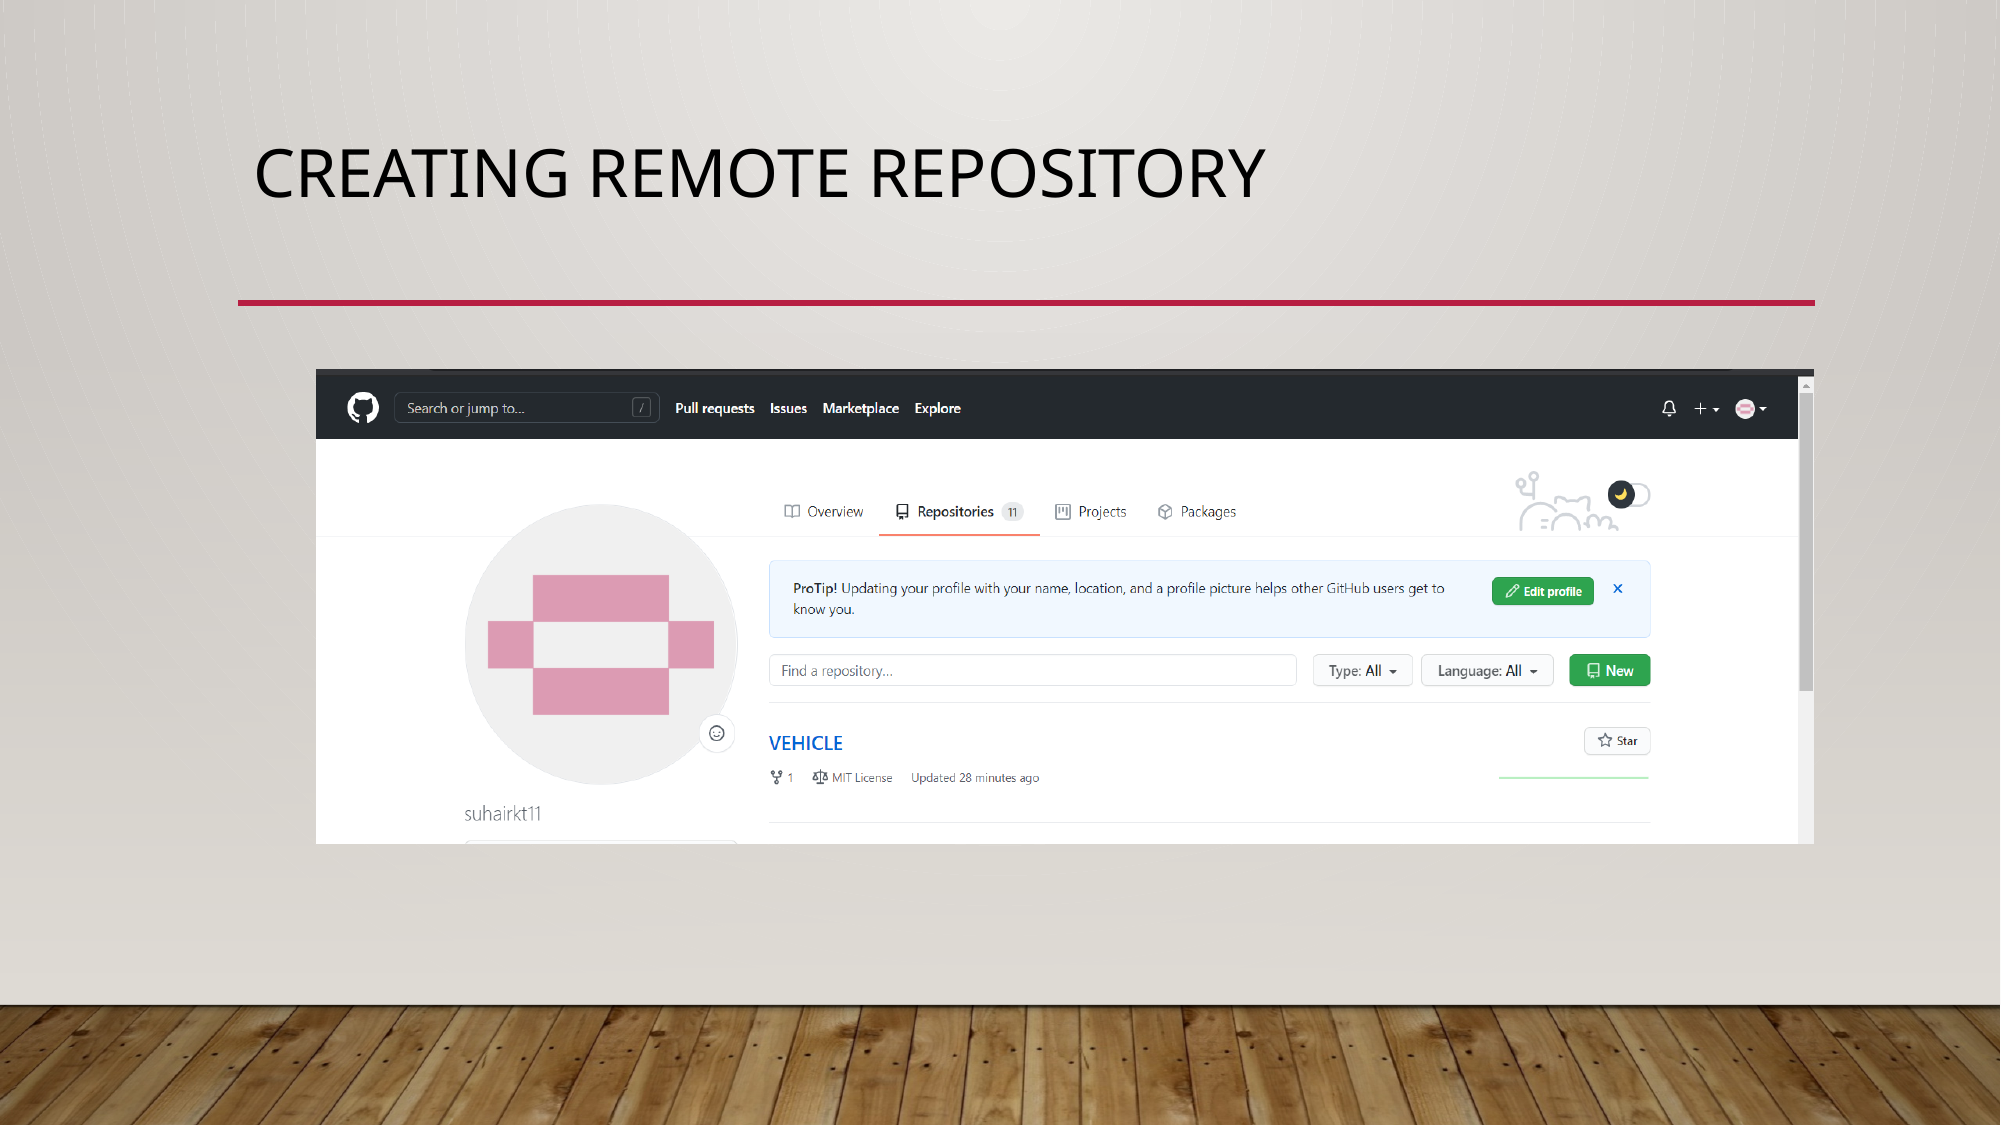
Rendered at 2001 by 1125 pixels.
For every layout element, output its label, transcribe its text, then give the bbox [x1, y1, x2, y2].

picture [0, 1005, 2000, 1125]
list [316, 369, 1814, 845]
title CREATING remote REPOSITORY [238, 131, 1814, 305]
